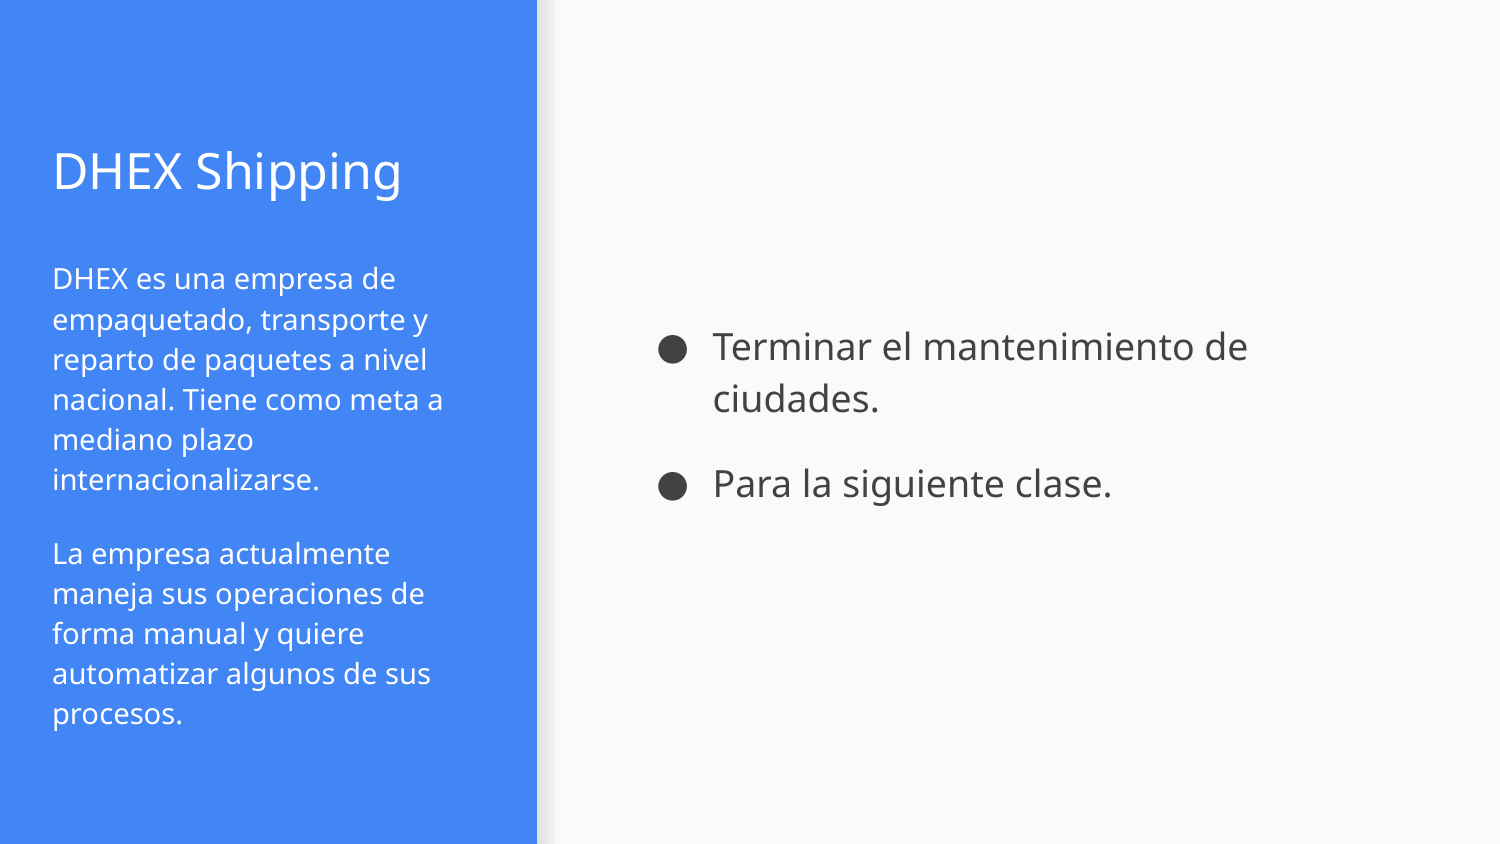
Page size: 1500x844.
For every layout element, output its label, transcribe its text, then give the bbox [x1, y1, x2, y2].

title DHEX Shipping [37, 58, 498, 216]
text_box Terminar el mantenimiento de ciudades. Para la siguiente clase. [622, 61, 1413, 760]
list DHEX es una empresa de empaquetado, transporte y reparto de paquetes a nivel nacional. Tiene como meta a mediano plazo internacionalizarse. La empresa actualmente maneja sus operaciones de forma manual y quiere automatizar algunos de sus procesos. [37, 240, 498, 760]
